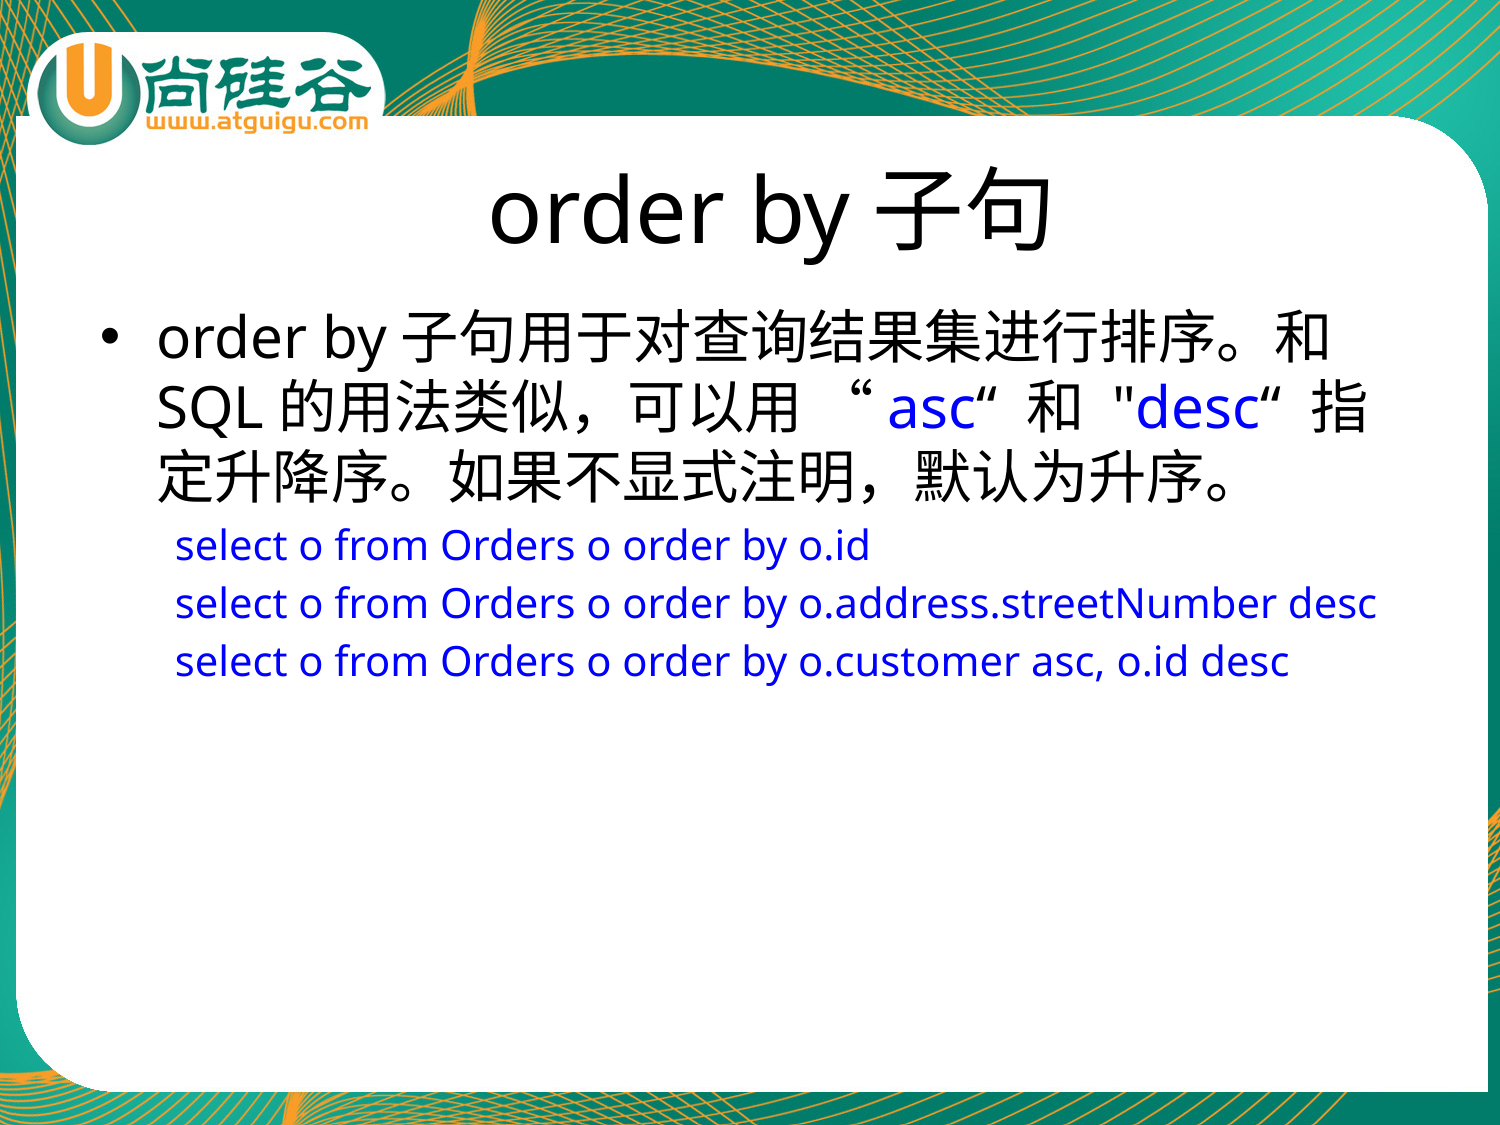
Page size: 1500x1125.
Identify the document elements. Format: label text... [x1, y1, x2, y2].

picture [0, 0, 1500, 1125]
title order by子句 [96, 113, 1447, 302]
list order by子句用于对查询结果集进行排序。和SQL的用法类似，可以用 “asc“ 和 "desc“ 指定升降序。如果不显式注明，默认为升序。 select o from Orders o order by o.id select o from Orders o order by o.address.streetNumber desc select o from Orders o order by o.customer asc, o.id desc [85, 292, 1436, 1035]
